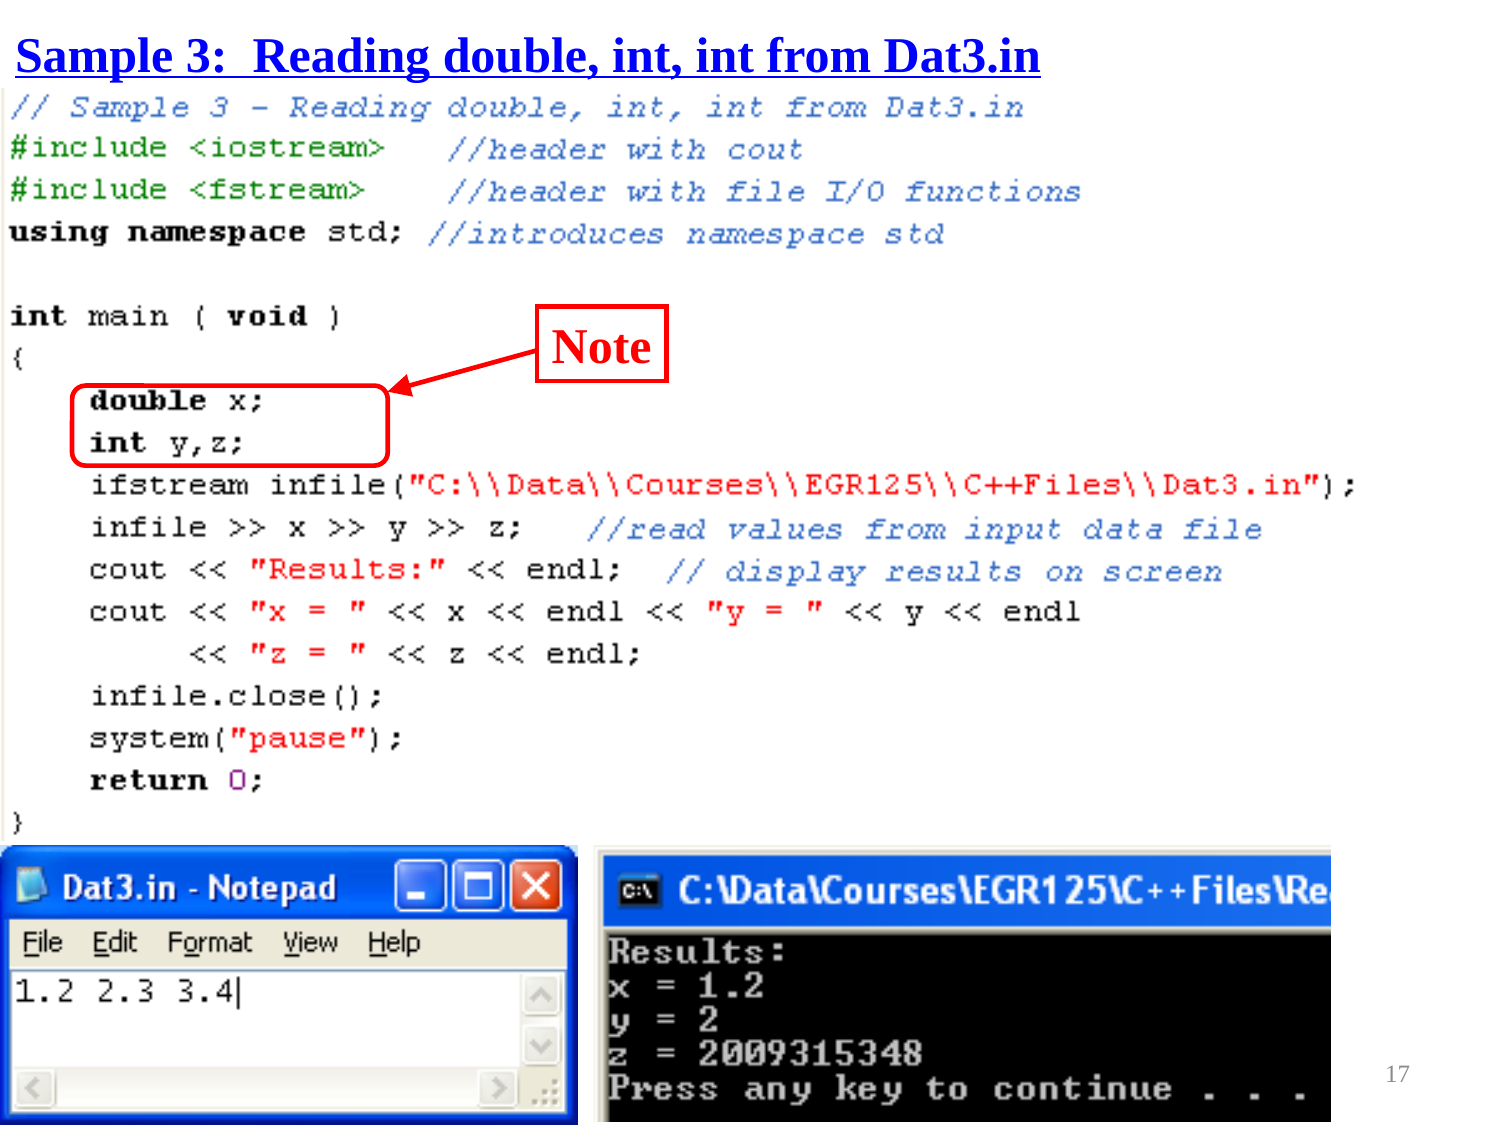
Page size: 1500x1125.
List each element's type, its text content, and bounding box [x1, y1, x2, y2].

text_box 17 [1370, 1042, 1425, 1103]
title Sample 3: Reading double, int, int from Dat3.in [0, 0, 1351, 87]
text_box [0, 88, 1368, 1125]
